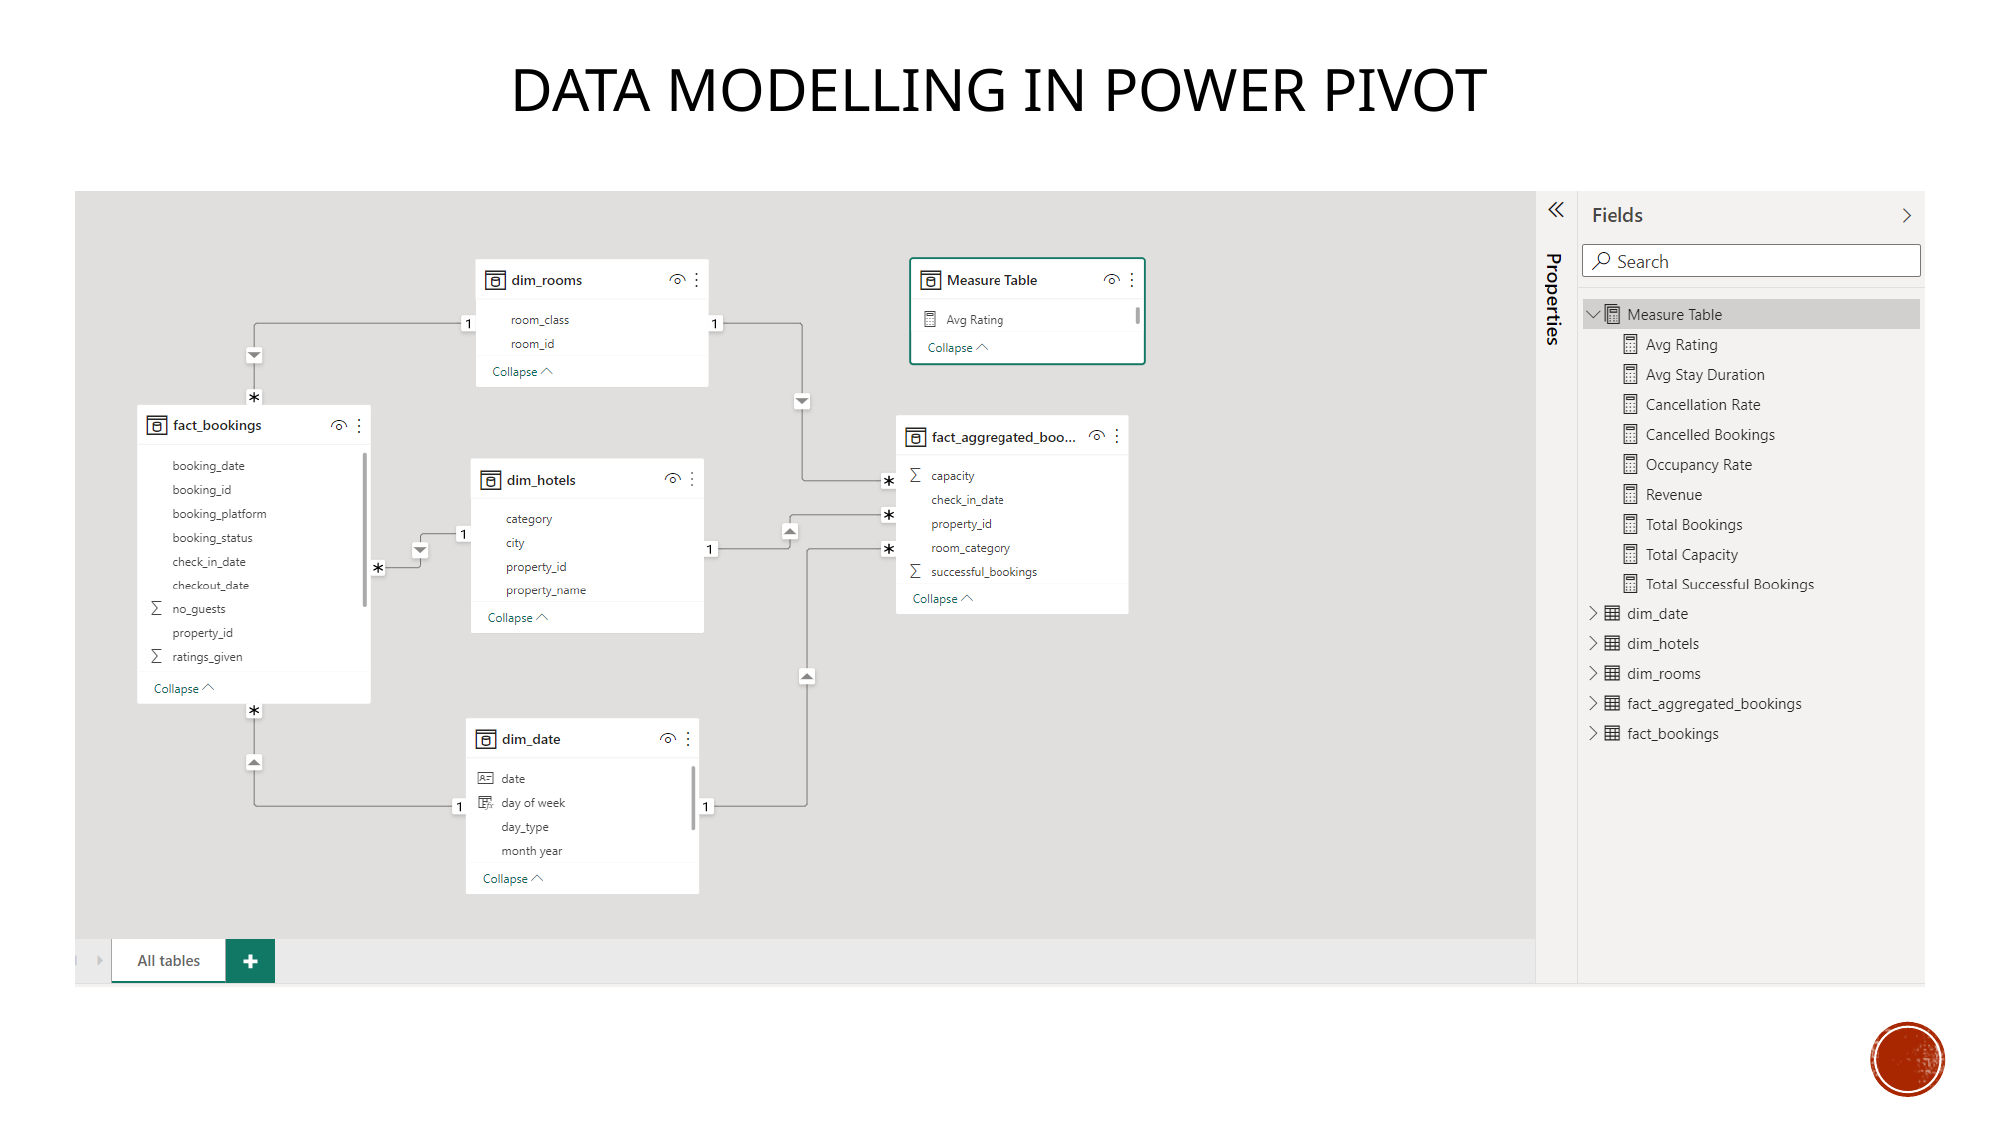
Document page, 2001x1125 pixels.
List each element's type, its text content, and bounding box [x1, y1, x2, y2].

title DATA MODELLING IN POWER PIVOT [464, 35, 1536, 150]
picture [74, 190, 1926, 987]
picture [1870, 1021, 1946, 1097]
